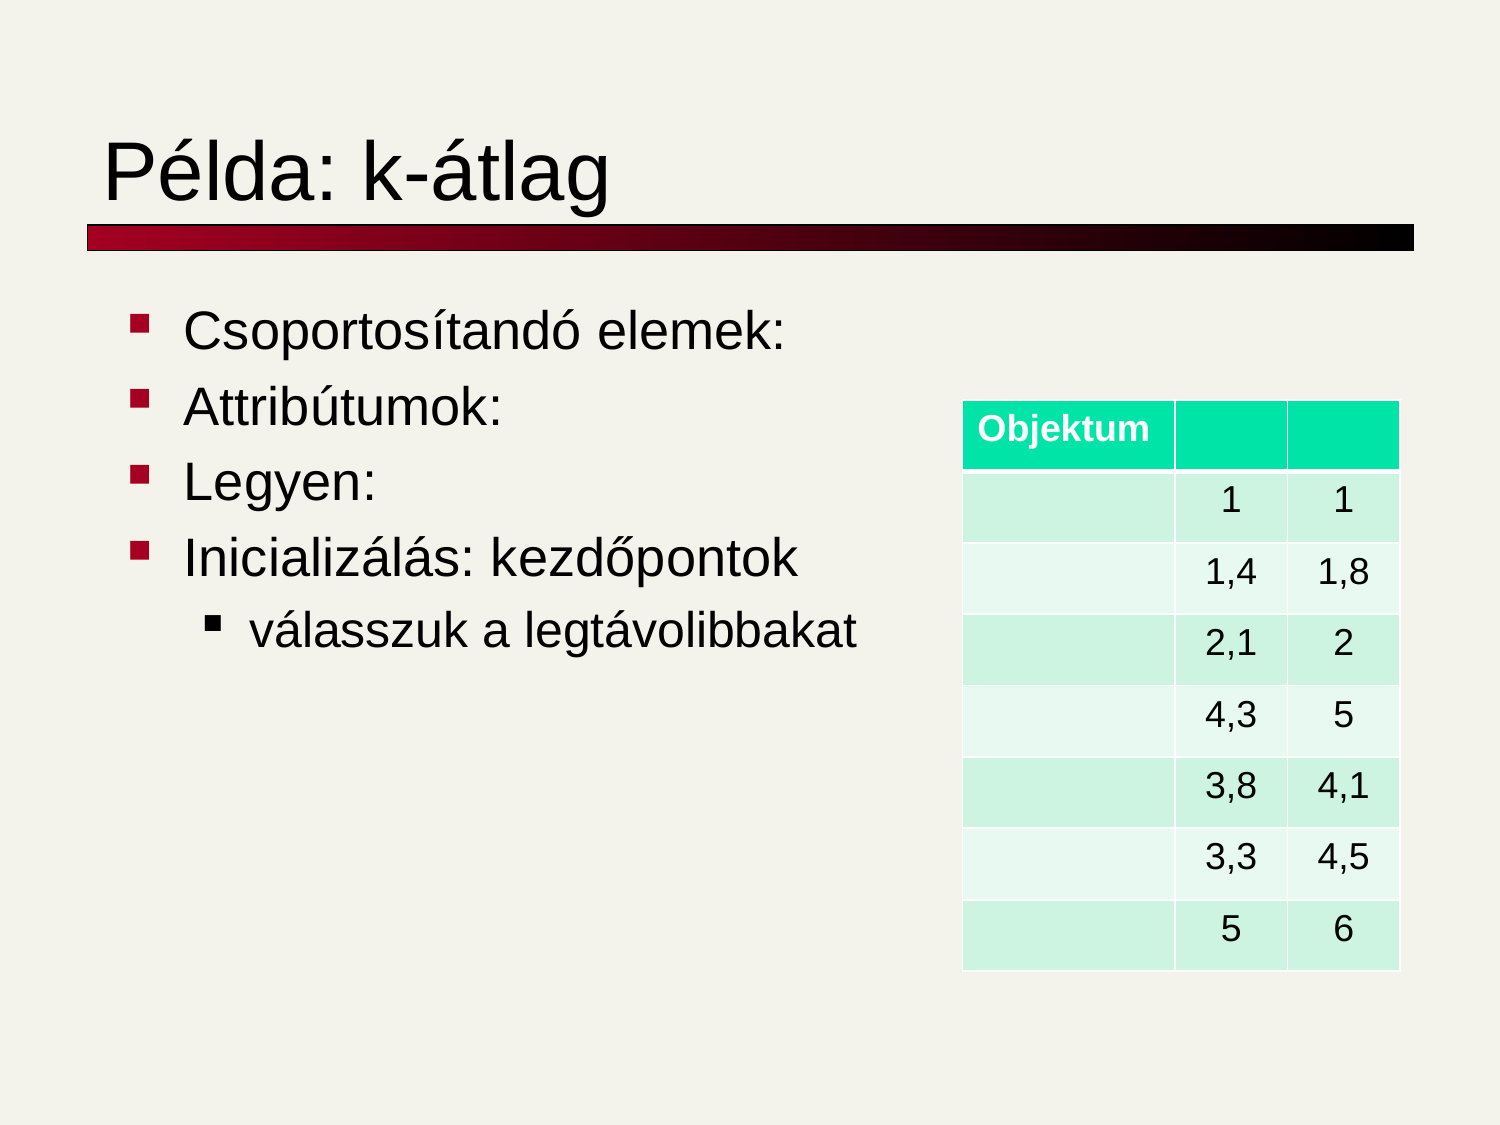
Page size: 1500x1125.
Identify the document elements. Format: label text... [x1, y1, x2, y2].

title Példa: k-átlag [87, 62, 1413, 225]
